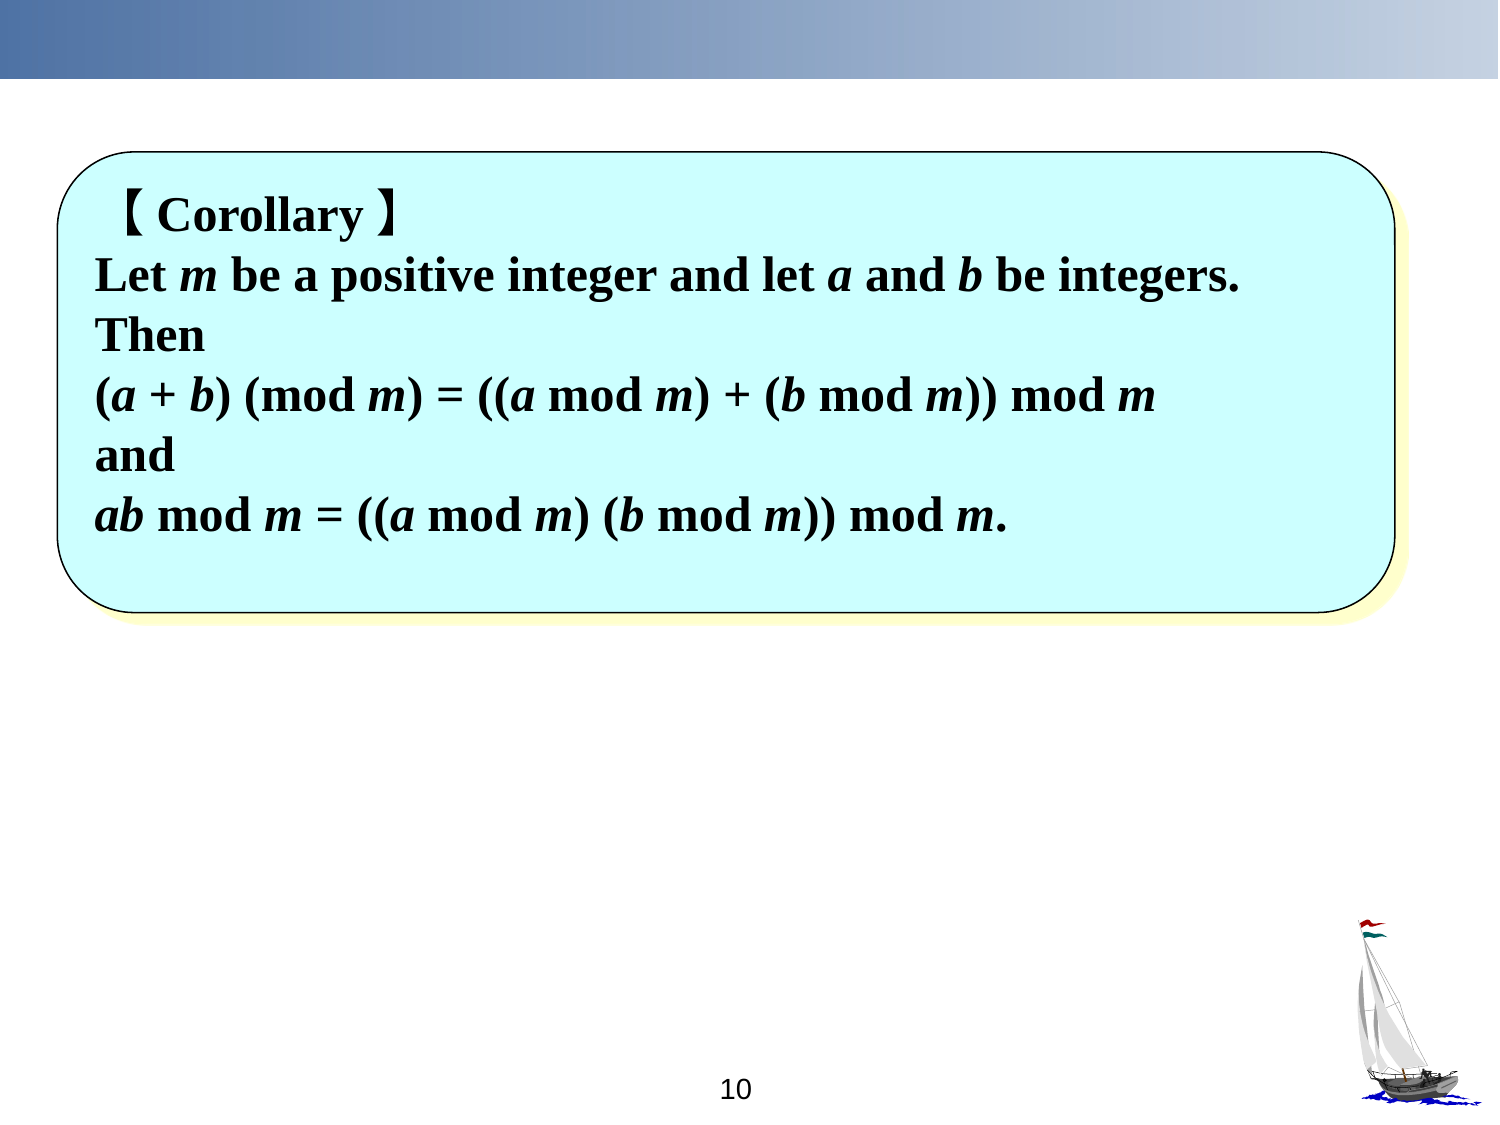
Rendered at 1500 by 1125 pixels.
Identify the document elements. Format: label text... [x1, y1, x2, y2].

text_box 【Corollary】 Let m be a positive integer and let a and b be integers. Then (a + b) (mod m) = ((a mod m) + (b mod m)) mod m and ab mod m = ((a mod m) (b mod m)) mod m. [57, 151, 1395, 613]
slide_number 10 [666, 1049, 768, 1125]
picture [0, 0, 1500, 79]
